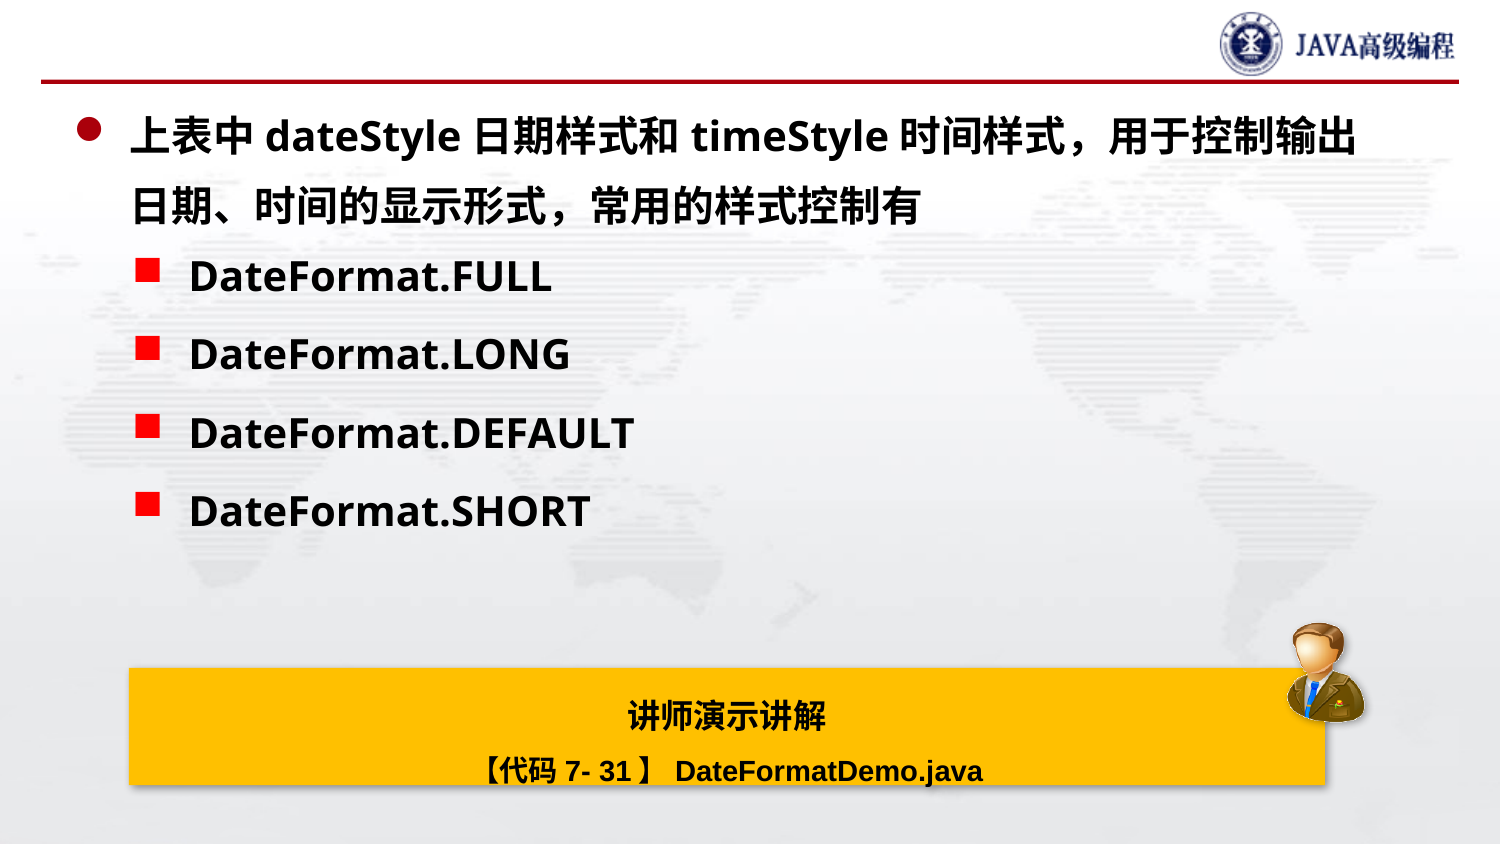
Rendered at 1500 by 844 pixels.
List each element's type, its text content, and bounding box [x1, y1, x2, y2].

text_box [128, 609, 1372, 786]
text_box DateFormat.FULL DateFormat.LONG DateFormat.DEFAULT DateFormat.SHORT [117, 222, 1464, 703]
picture [0, 0, 1500, 844]
list 上表中dateStyle日期样式和timeStyle时间样式，用于控制输出日期、时间的显示形式，常用的样式控制有 [58, 81, 1406, 809]
